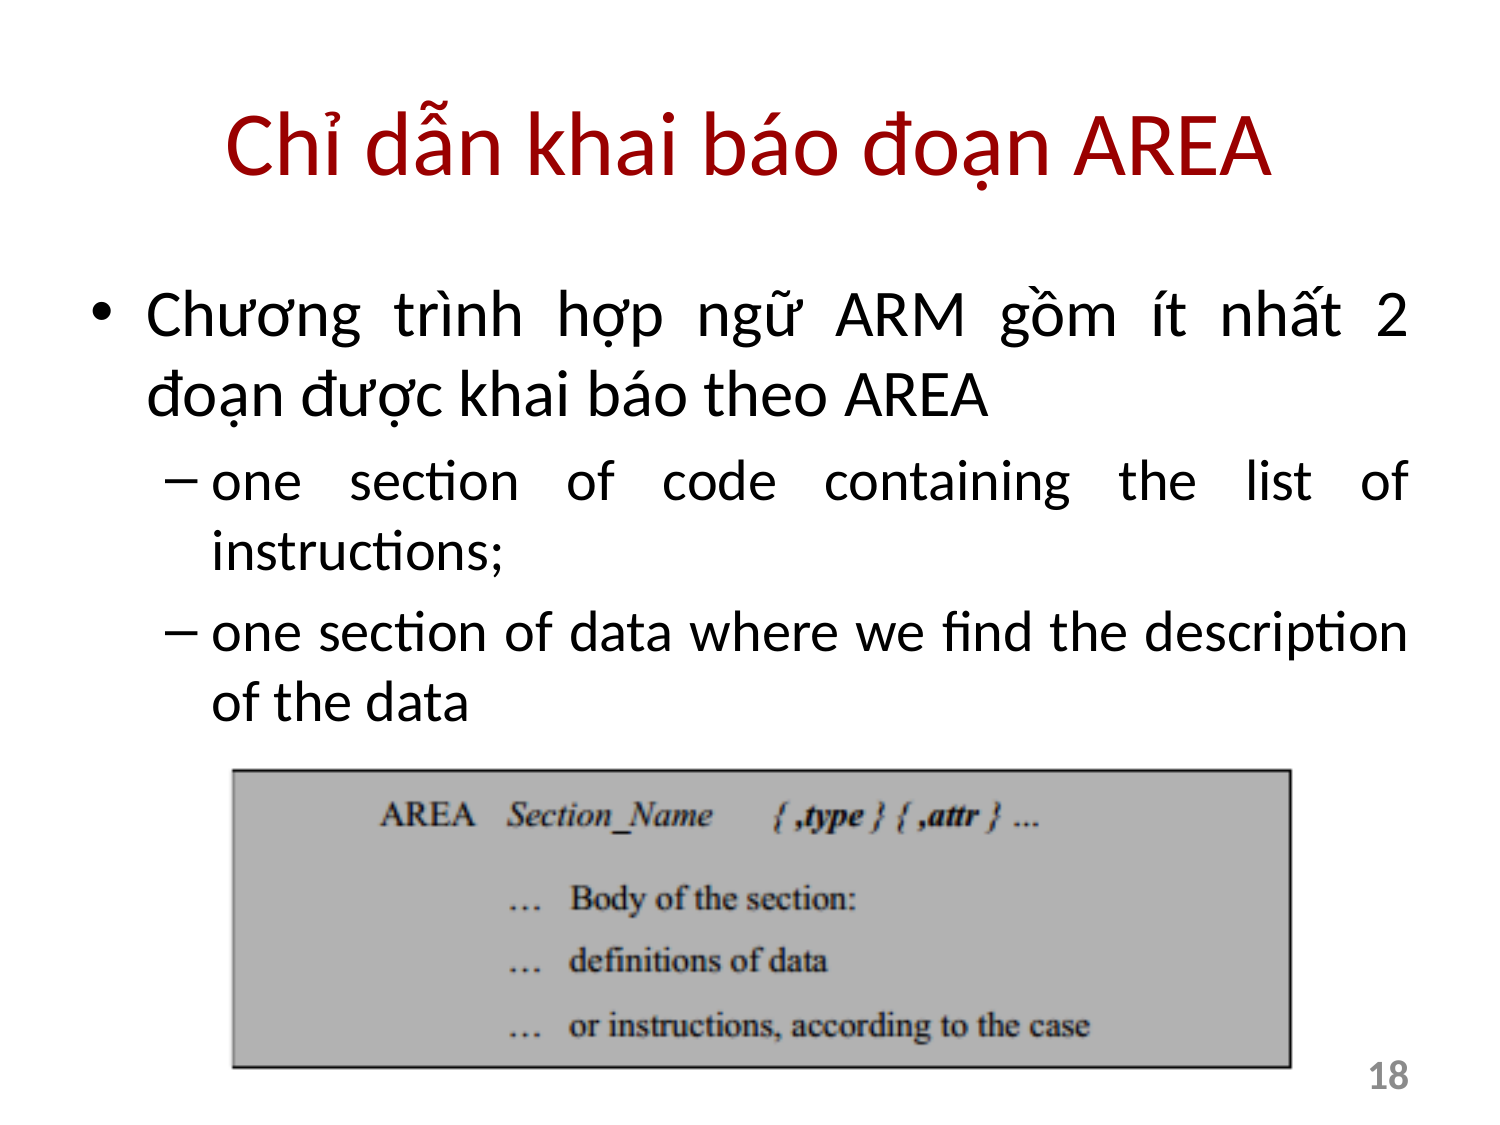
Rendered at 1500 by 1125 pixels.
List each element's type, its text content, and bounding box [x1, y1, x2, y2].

list Chương trình hợp ngữ ARM gồm ít nhất 2 đoạn được khai báo theo AREA one section of code containing the list of instructions; one section of data where we find the description of the data [75, 262, 1425, 1005]
title Chỉ dẫn khai báo đoạn AREA [75, 45, 1425, 233]
picture [224, 762, 1298, 1076]
slide_number 18 [1074, 1042, 1425, 1103]
